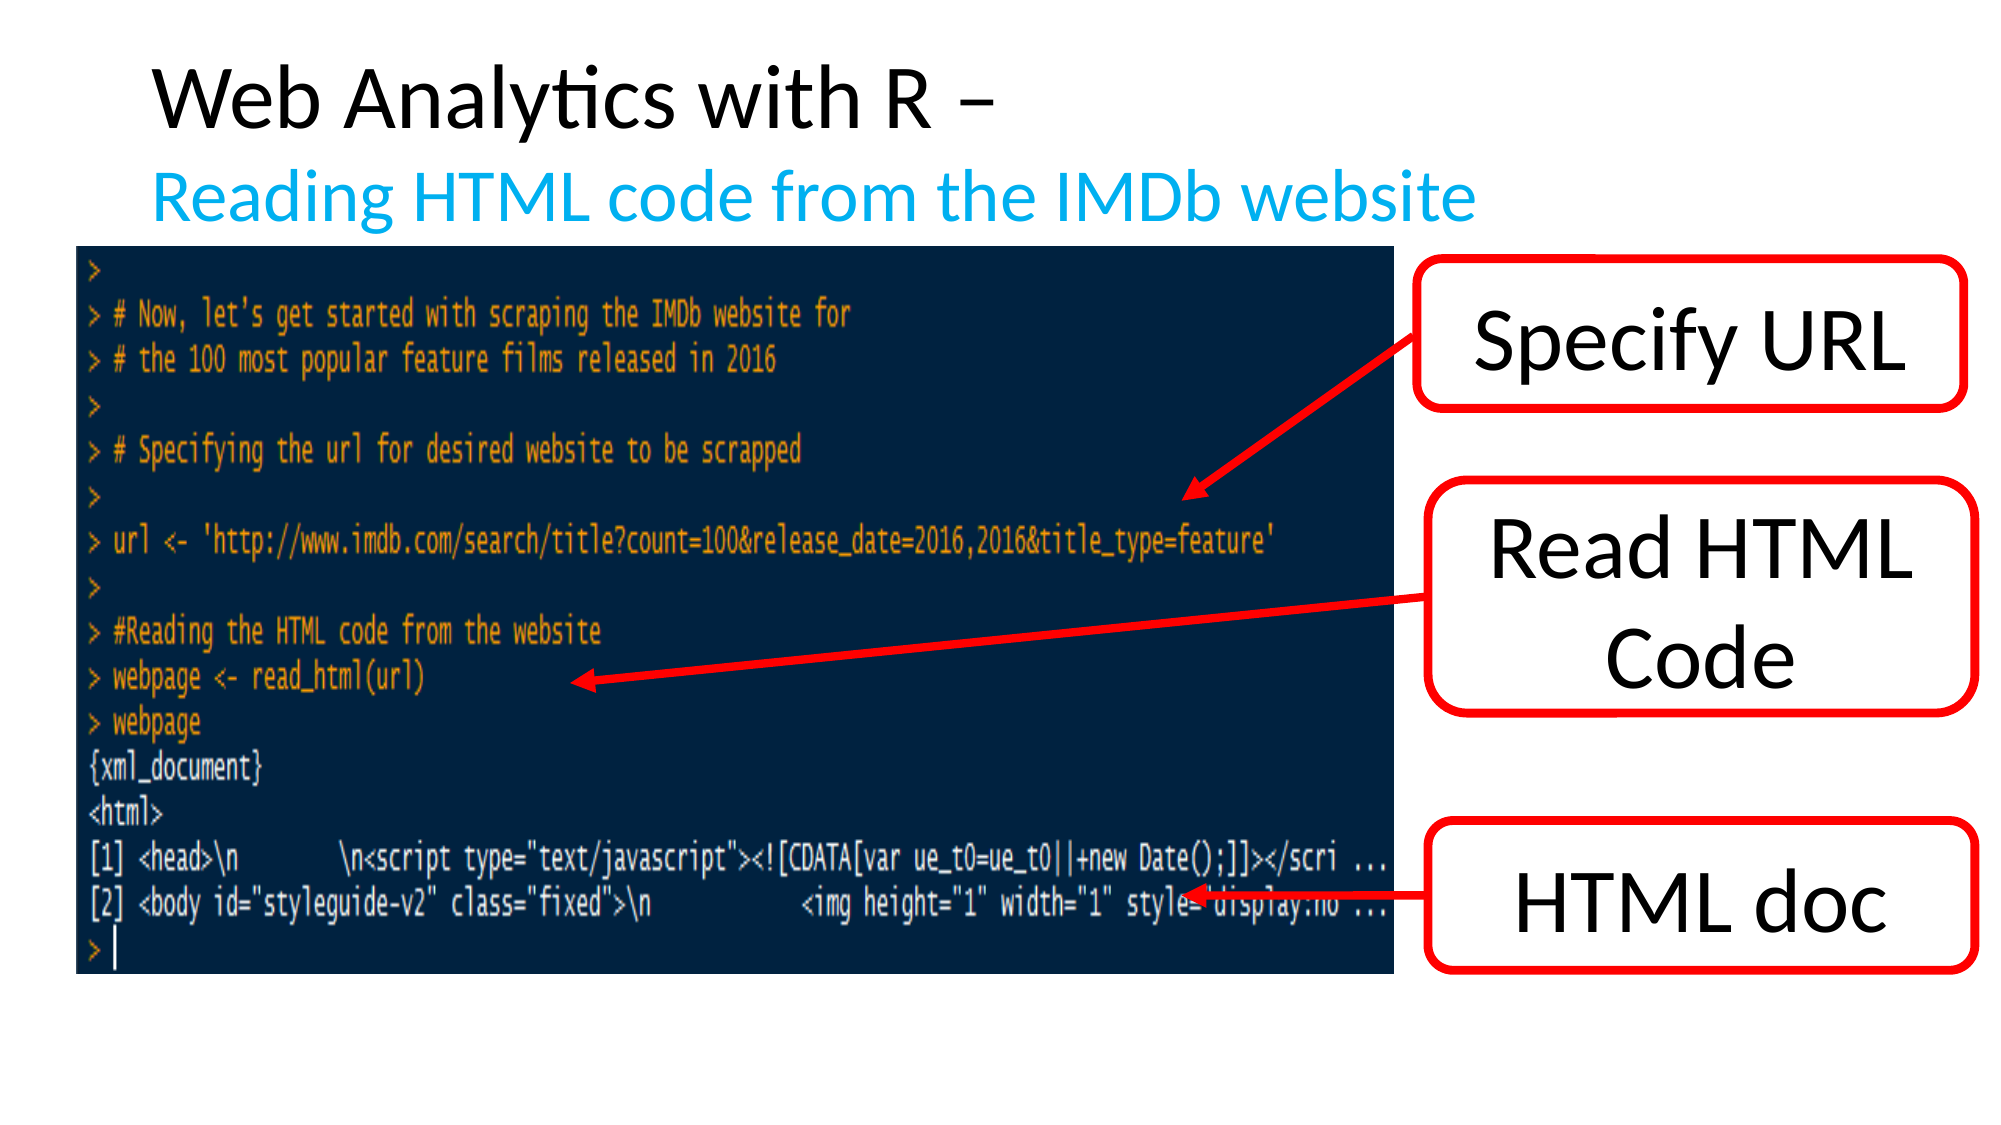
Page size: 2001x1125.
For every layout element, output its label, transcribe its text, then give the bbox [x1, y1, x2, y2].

text_box Read HTML Code [1426, 478, 1976, 715]
text_box HTML doc [1426, 819, 1976, 972]
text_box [569, 596, 1428, 684]
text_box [1181, 335, 1414, 501]
text_box Web Analytics with R – Reading HTML code from the IMDb website [136, 29, 1749, 245]
picture [75, 246, 1394, 974]
text_box Specify URL [1415, 257, 1965, 410]
